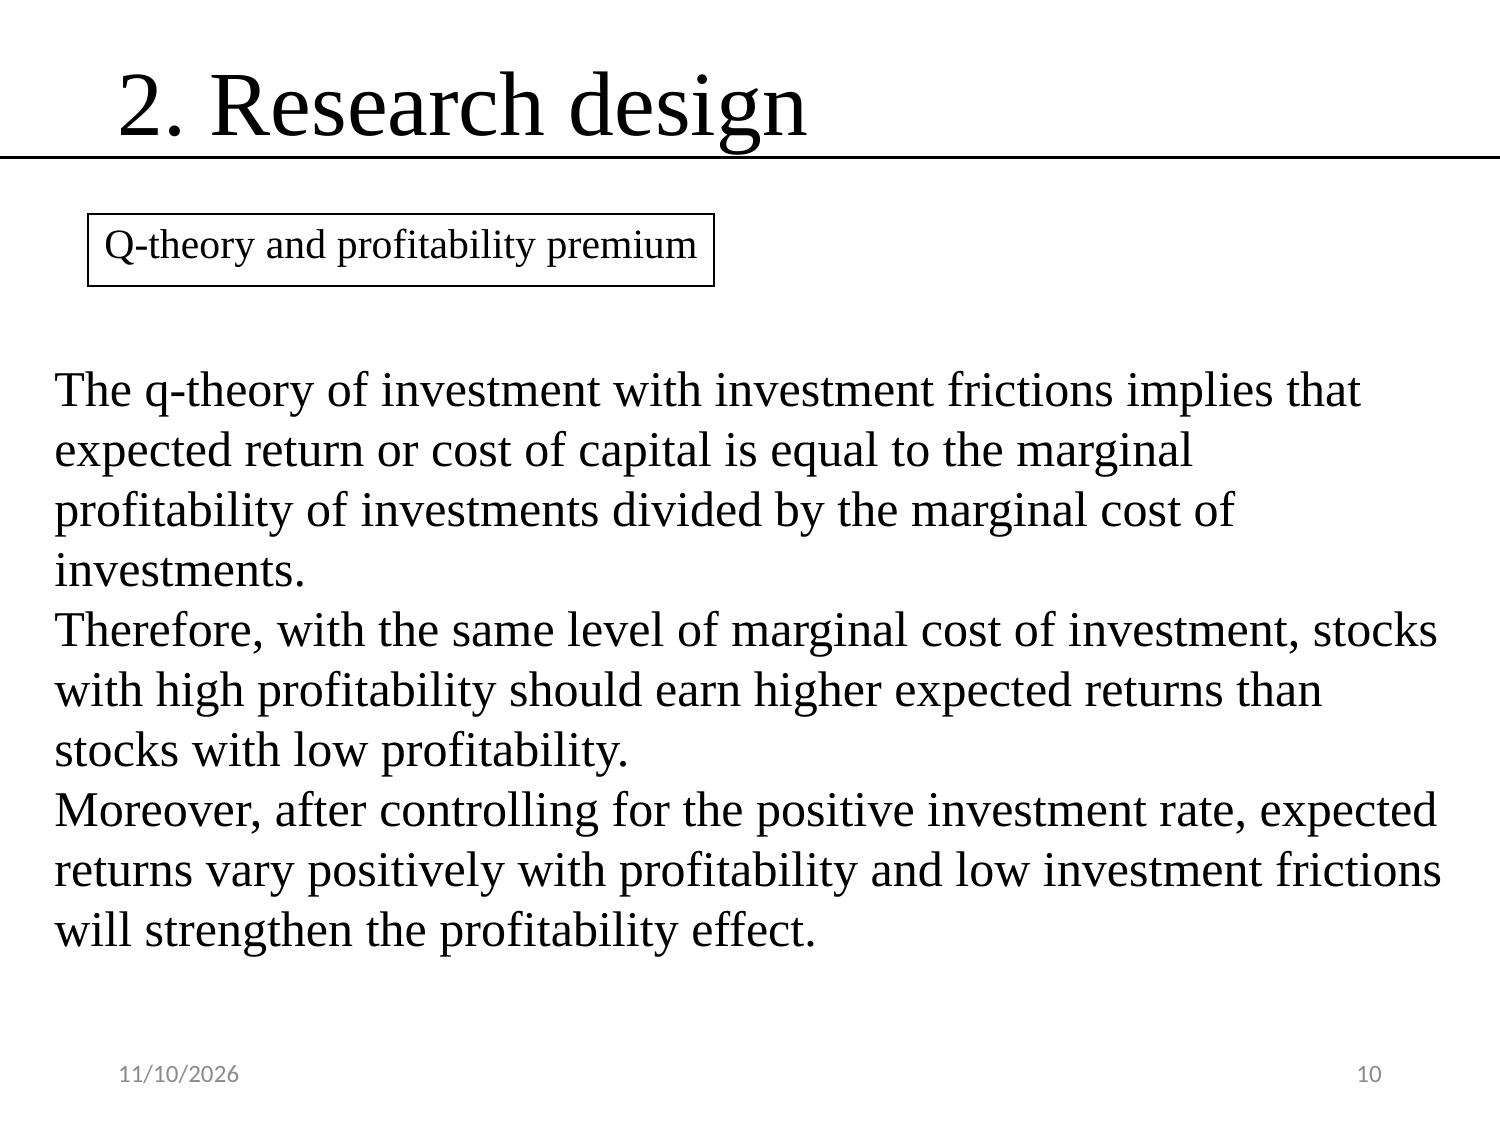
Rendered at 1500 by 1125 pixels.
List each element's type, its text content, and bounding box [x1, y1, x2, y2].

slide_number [103, 1042, 441, 1103]
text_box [88, 209, 715, 287]
text_box The q-theory of investment with investment frictions implies that expected return or cost of capital is equal to the marginal profitability of investments divided by the marginal cost of investments. Therefore, with the same level of marginal cost of investment, stocks with high profitability should earn higher expected returns than stocks with low profitability. Moreover, after controlling for the positive investment rate, expected returns vary positively with profitability and low investment frictions will strengthen the profitability effect. [39, 349, 1461, 965]
slide_number 10 [1059, 1042, 1397, 1103]
text_box 2. Research design [103, 48, 1397, 153]
